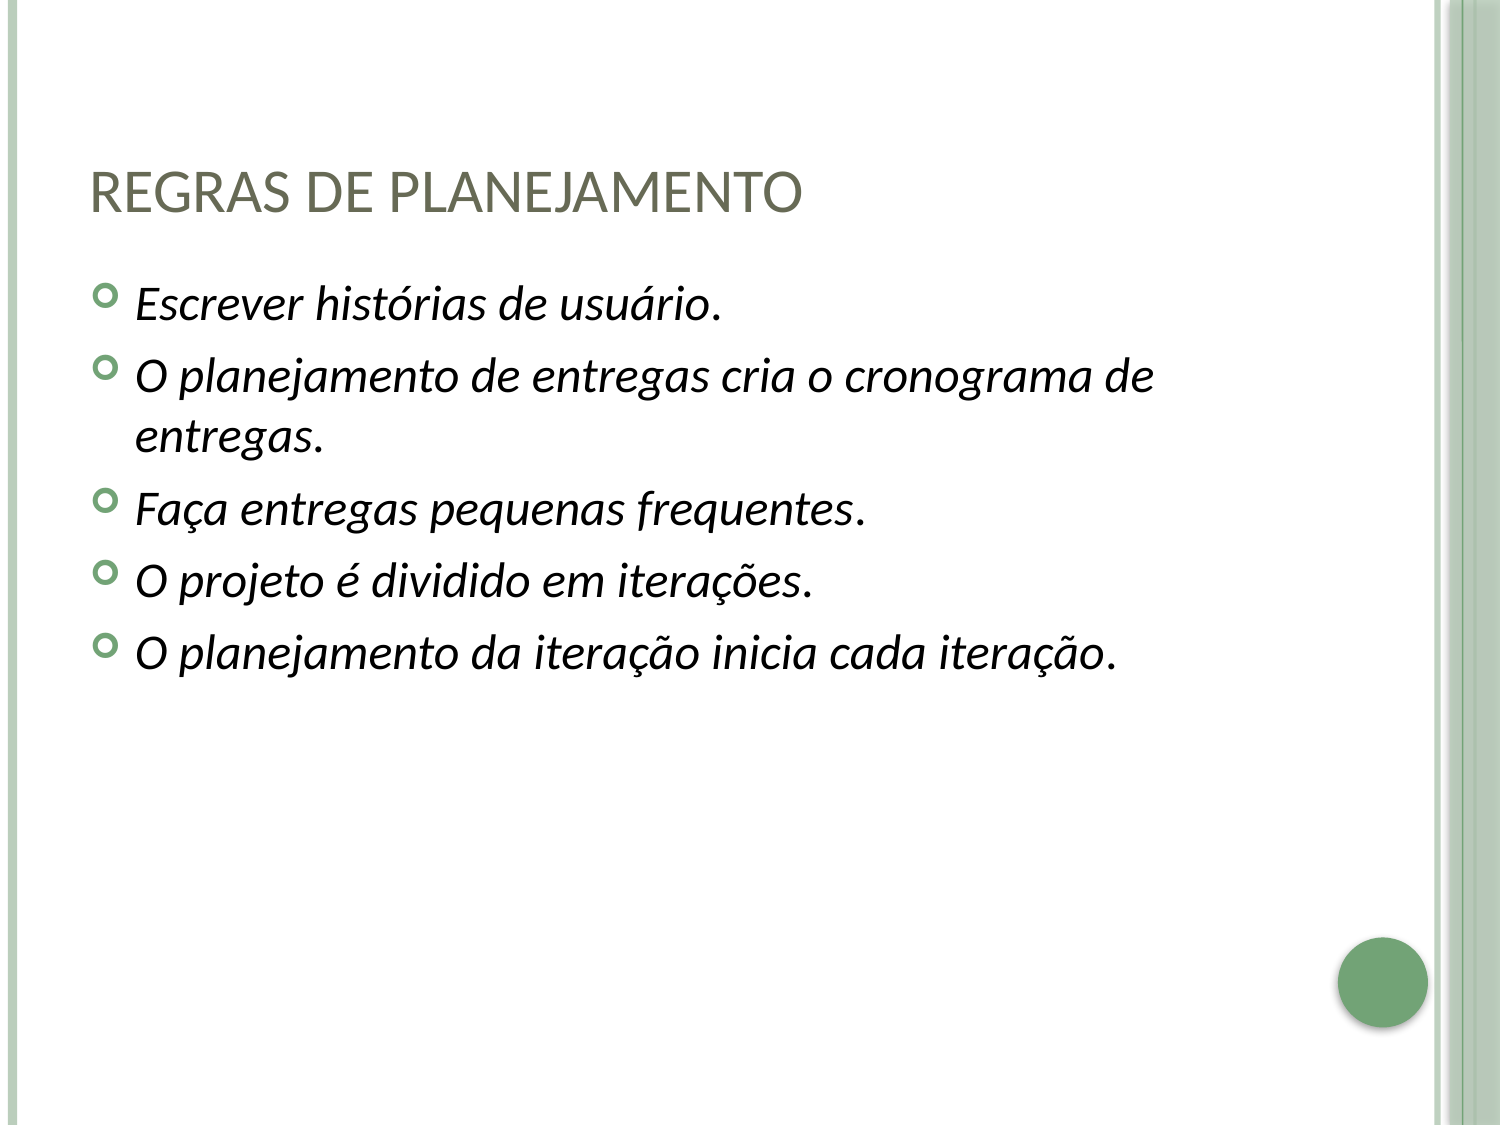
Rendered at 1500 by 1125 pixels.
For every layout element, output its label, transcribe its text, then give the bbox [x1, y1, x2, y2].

title Regras de planejamento [75, 45, 1300, 233]
list Escrever histórias de usuário. O planejamento de entregas cria o cronograma de entregas. Faça entregas pequenas frequentes. O projeto é dividido em iterações. O planejamento da iteração inicia cada iteração. [75, 262, 1300, 1062]
